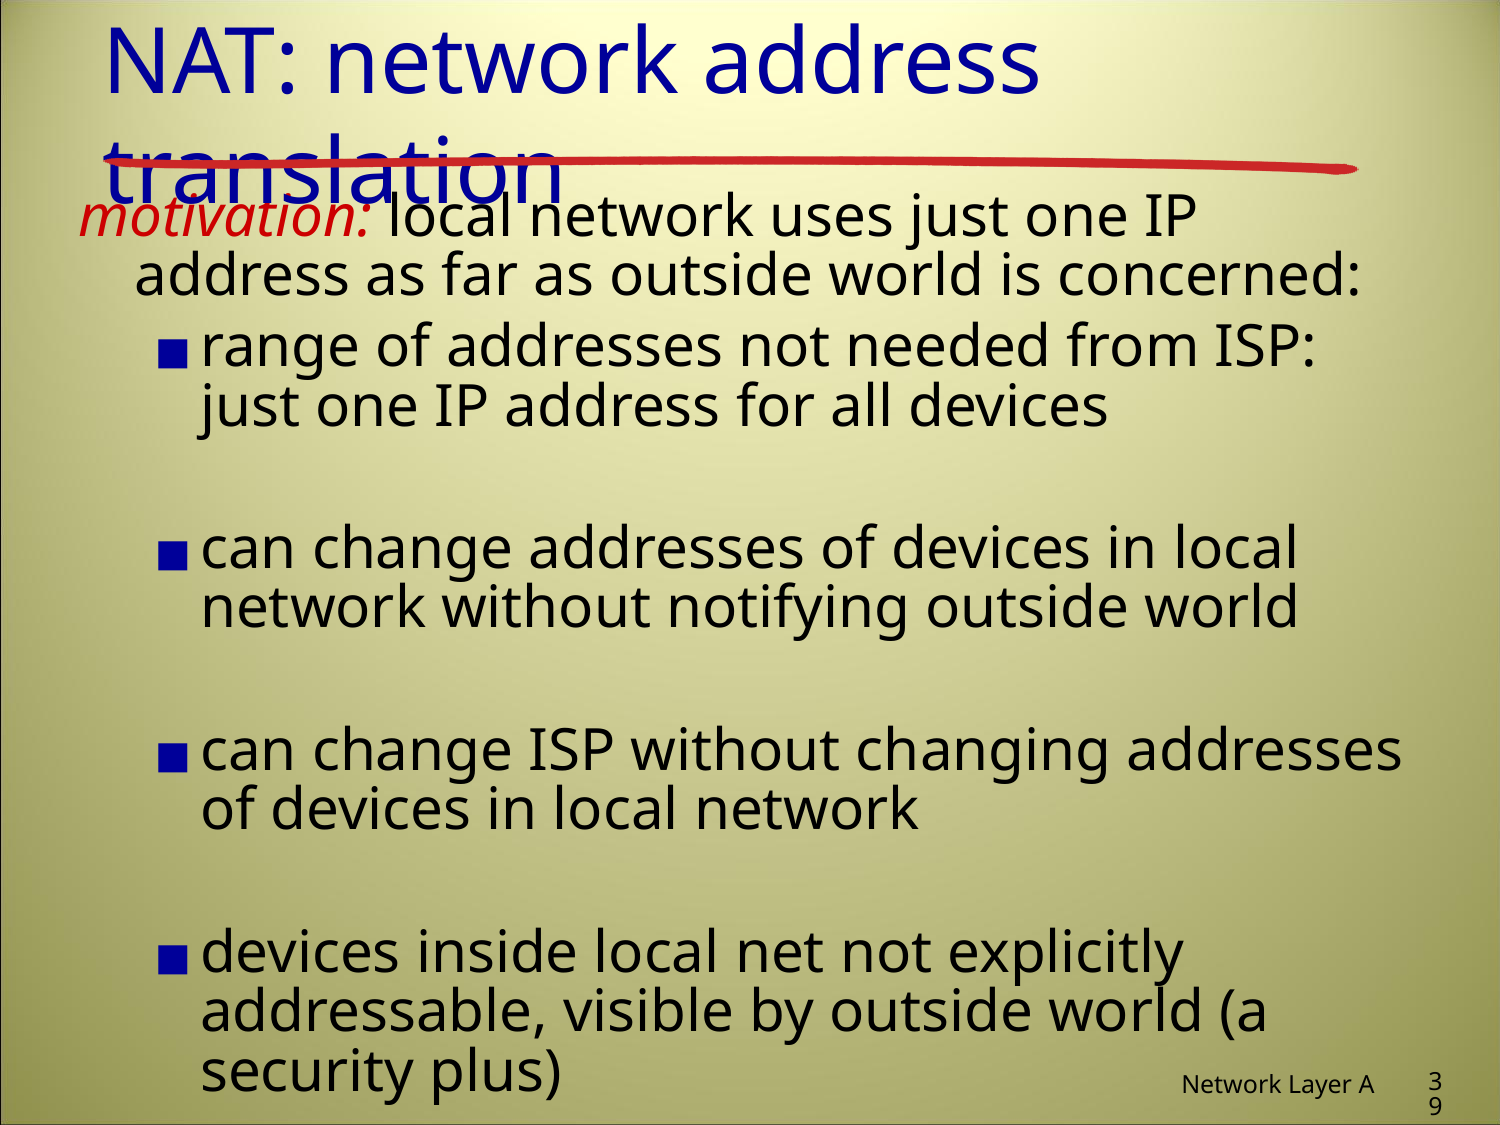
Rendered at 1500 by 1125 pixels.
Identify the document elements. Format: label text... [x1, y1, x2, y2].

text_box Network Layer A [914, 1077, 1390, 1108]
title NAT: network address translation [87, 37, 1415, 187]
picture [0, 0, 1500, 1125]
list motivation: local network uses just one IP address as far as outside world is concerned: range of addresses not needed from ISP: just one IP address for all devices can change addresses of devices in local network without notifying outside world can change ISP without changing addresses of devices in local network devices inside local net not explicitly addressable, visible by outside world (a security plus) [63, 181, 1445, 1077]
